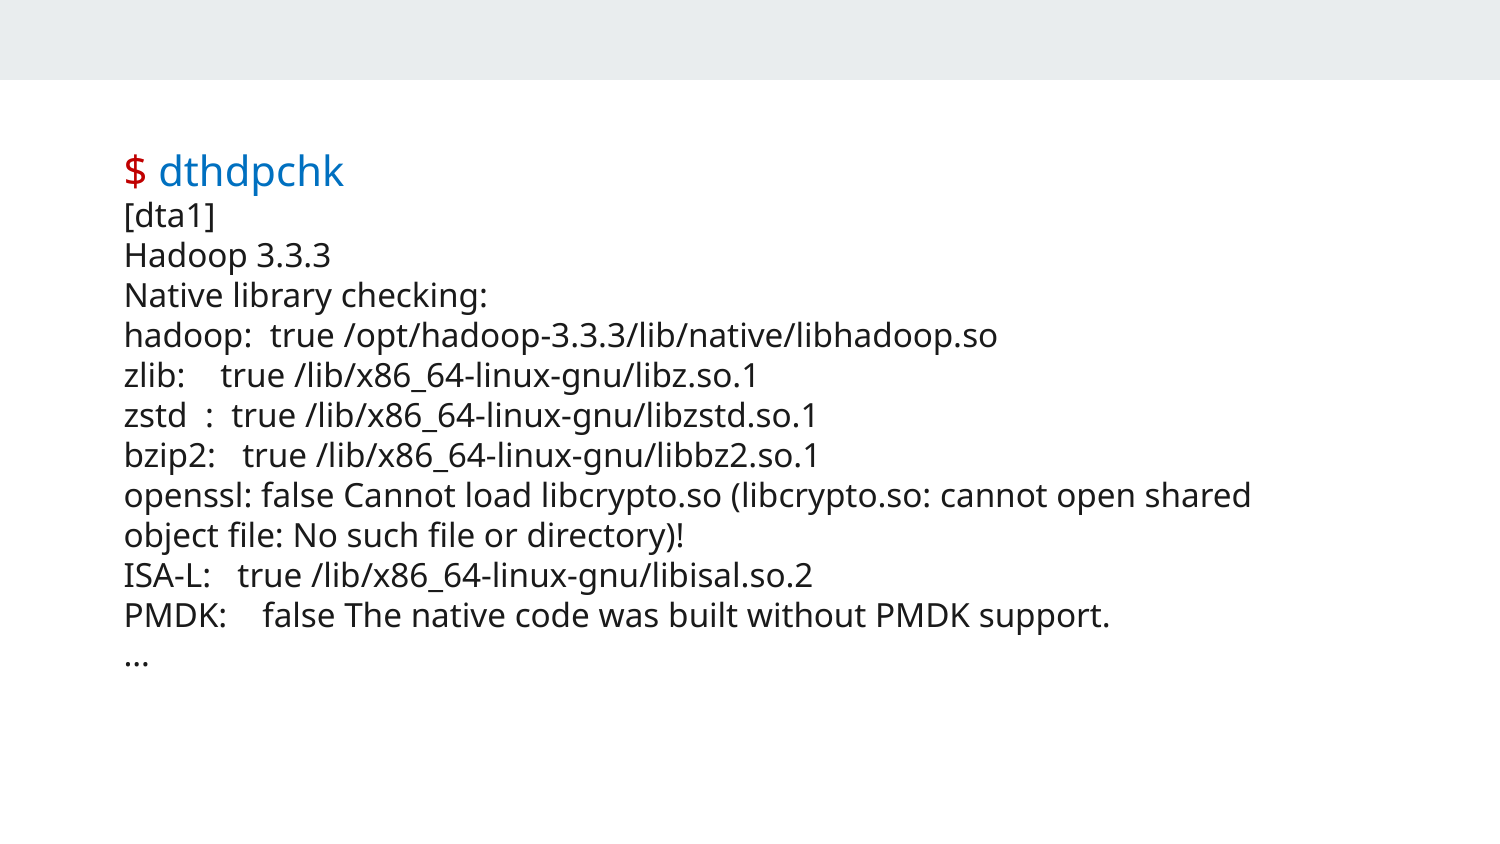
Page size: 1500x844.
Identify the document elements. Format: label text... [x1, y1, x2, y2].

text_box $ dthdpchk [dta1] Hadoop 3.3.3 Native library checking: hadoop: true /opt/hadoop-3.3.3/lib/native/libhadoop.so zlib: true /lib/x86_64-linux-gnu/libz.so.1 zstd : true /lib/x86_64-linux-gnu/libzstd.so.1 bzip2: true /lib/x86_64-linux-gnu/libbz2.so.1 openssl: false Cannot load libcrypto.so (libcrypto.so: cannot open shared object file: No such file or directory)! ISA-L: true /lib/x86_64-linux-gnu/libisal.so.2 PMDK: false The native code was built without PMDK support. … [108, 129, 1370, 689]
